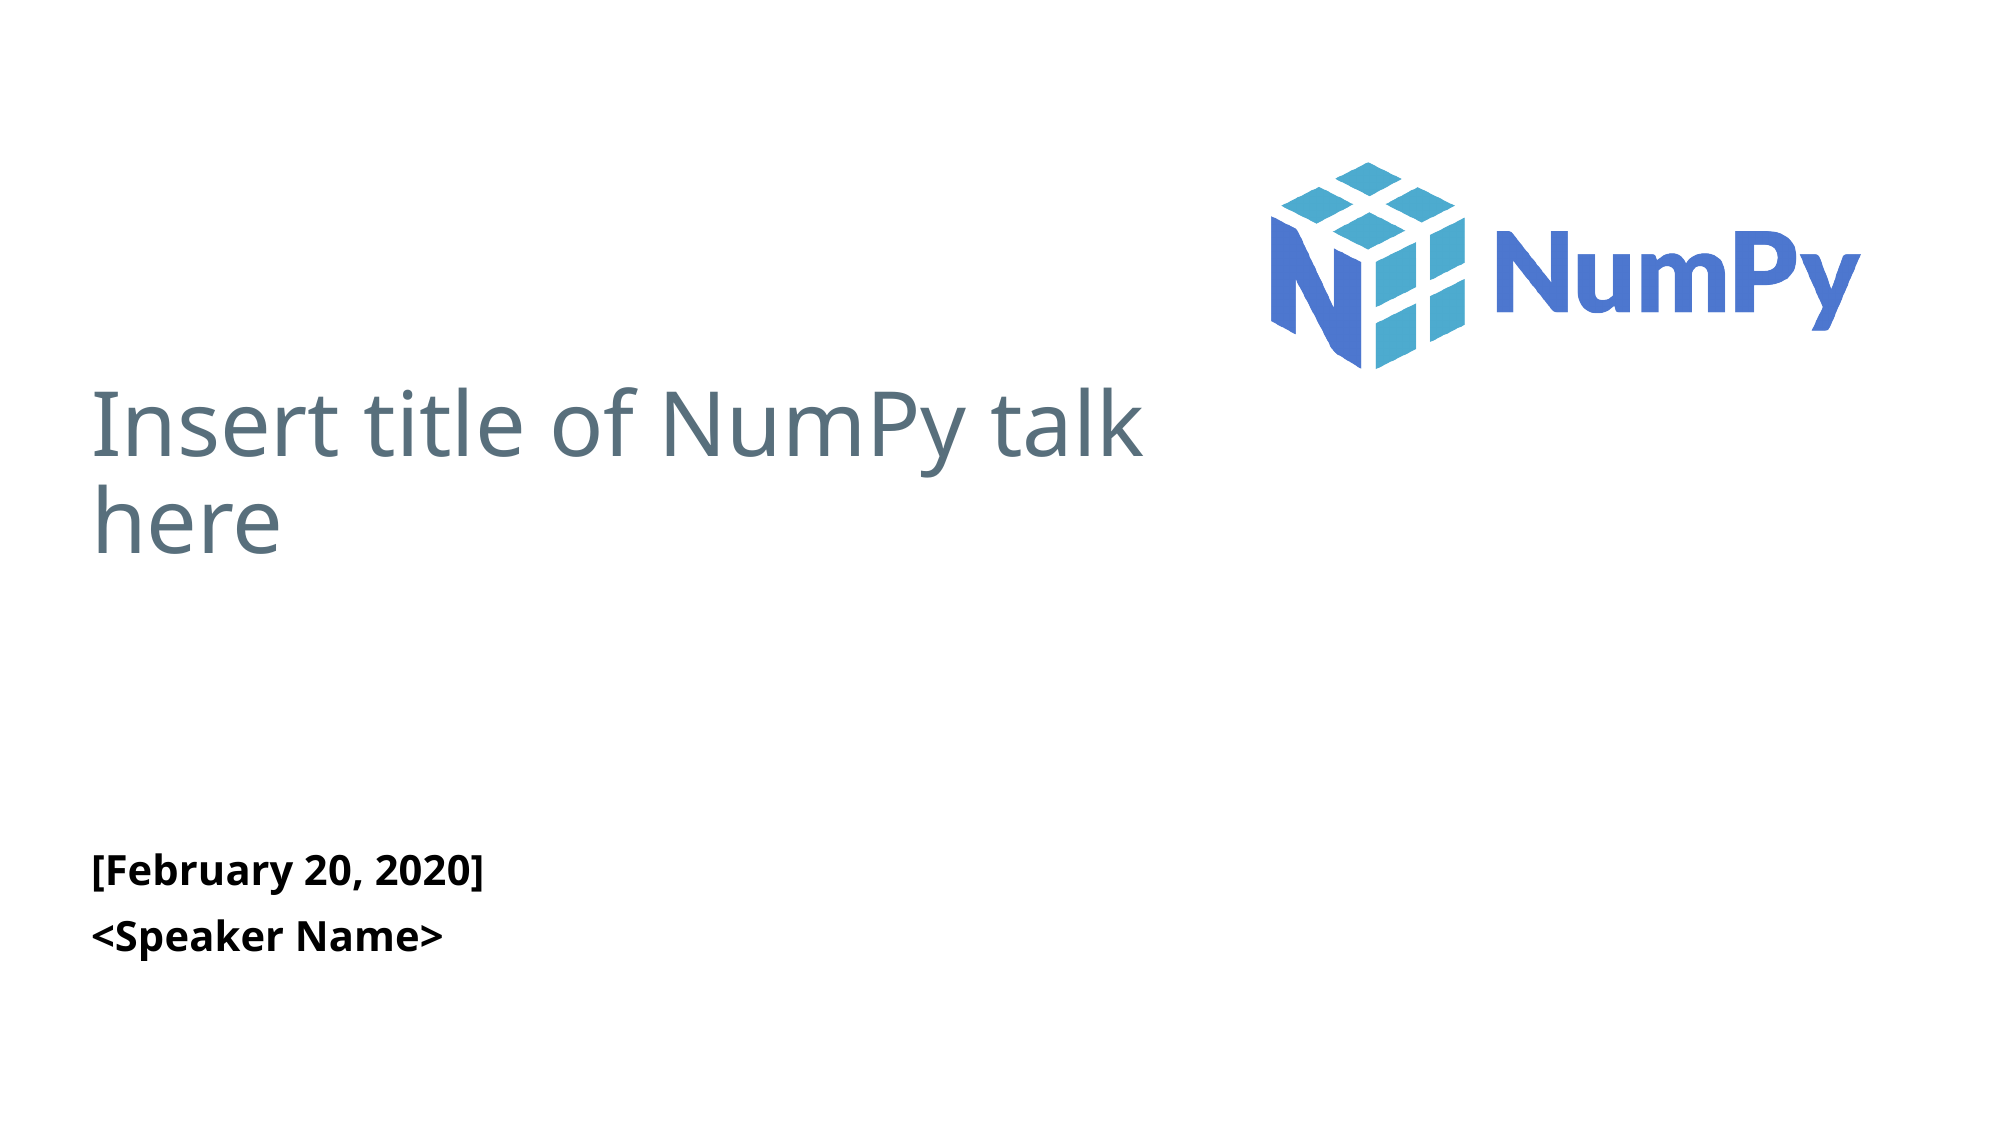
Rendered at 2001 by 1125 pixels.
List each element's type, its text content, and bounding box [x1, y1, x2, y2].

title Insert title of NumPy talk here [76, 394, 1178, 786]
picture [1230, 114, 1902, 417]
subtitle [February 20, 2020] <Speaker Name> [76, 841, 1577, 1034]
